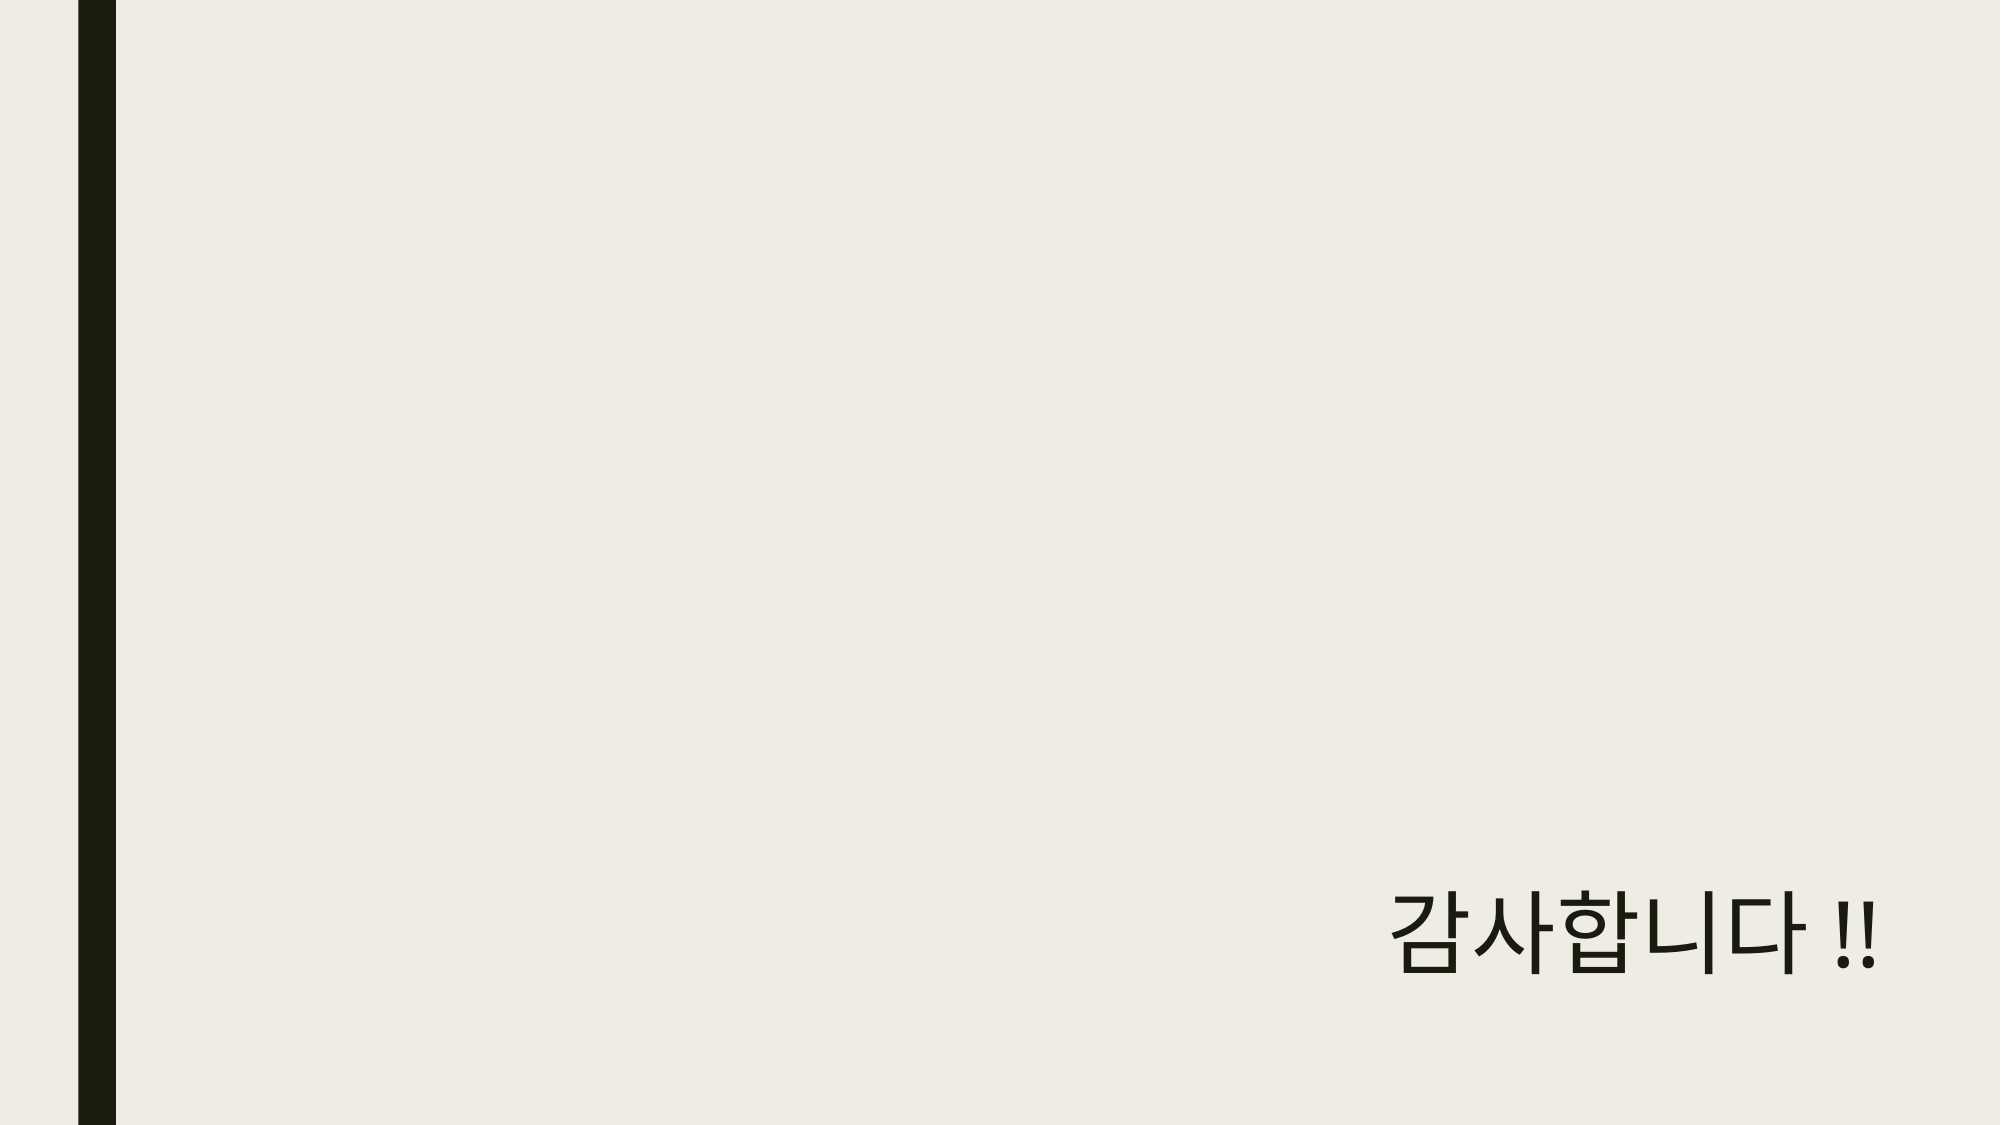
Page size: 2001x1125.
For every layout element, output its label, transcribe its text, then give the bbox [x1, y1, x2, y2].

title 감사합니다!! [1372, 881, 2000, 1125]
